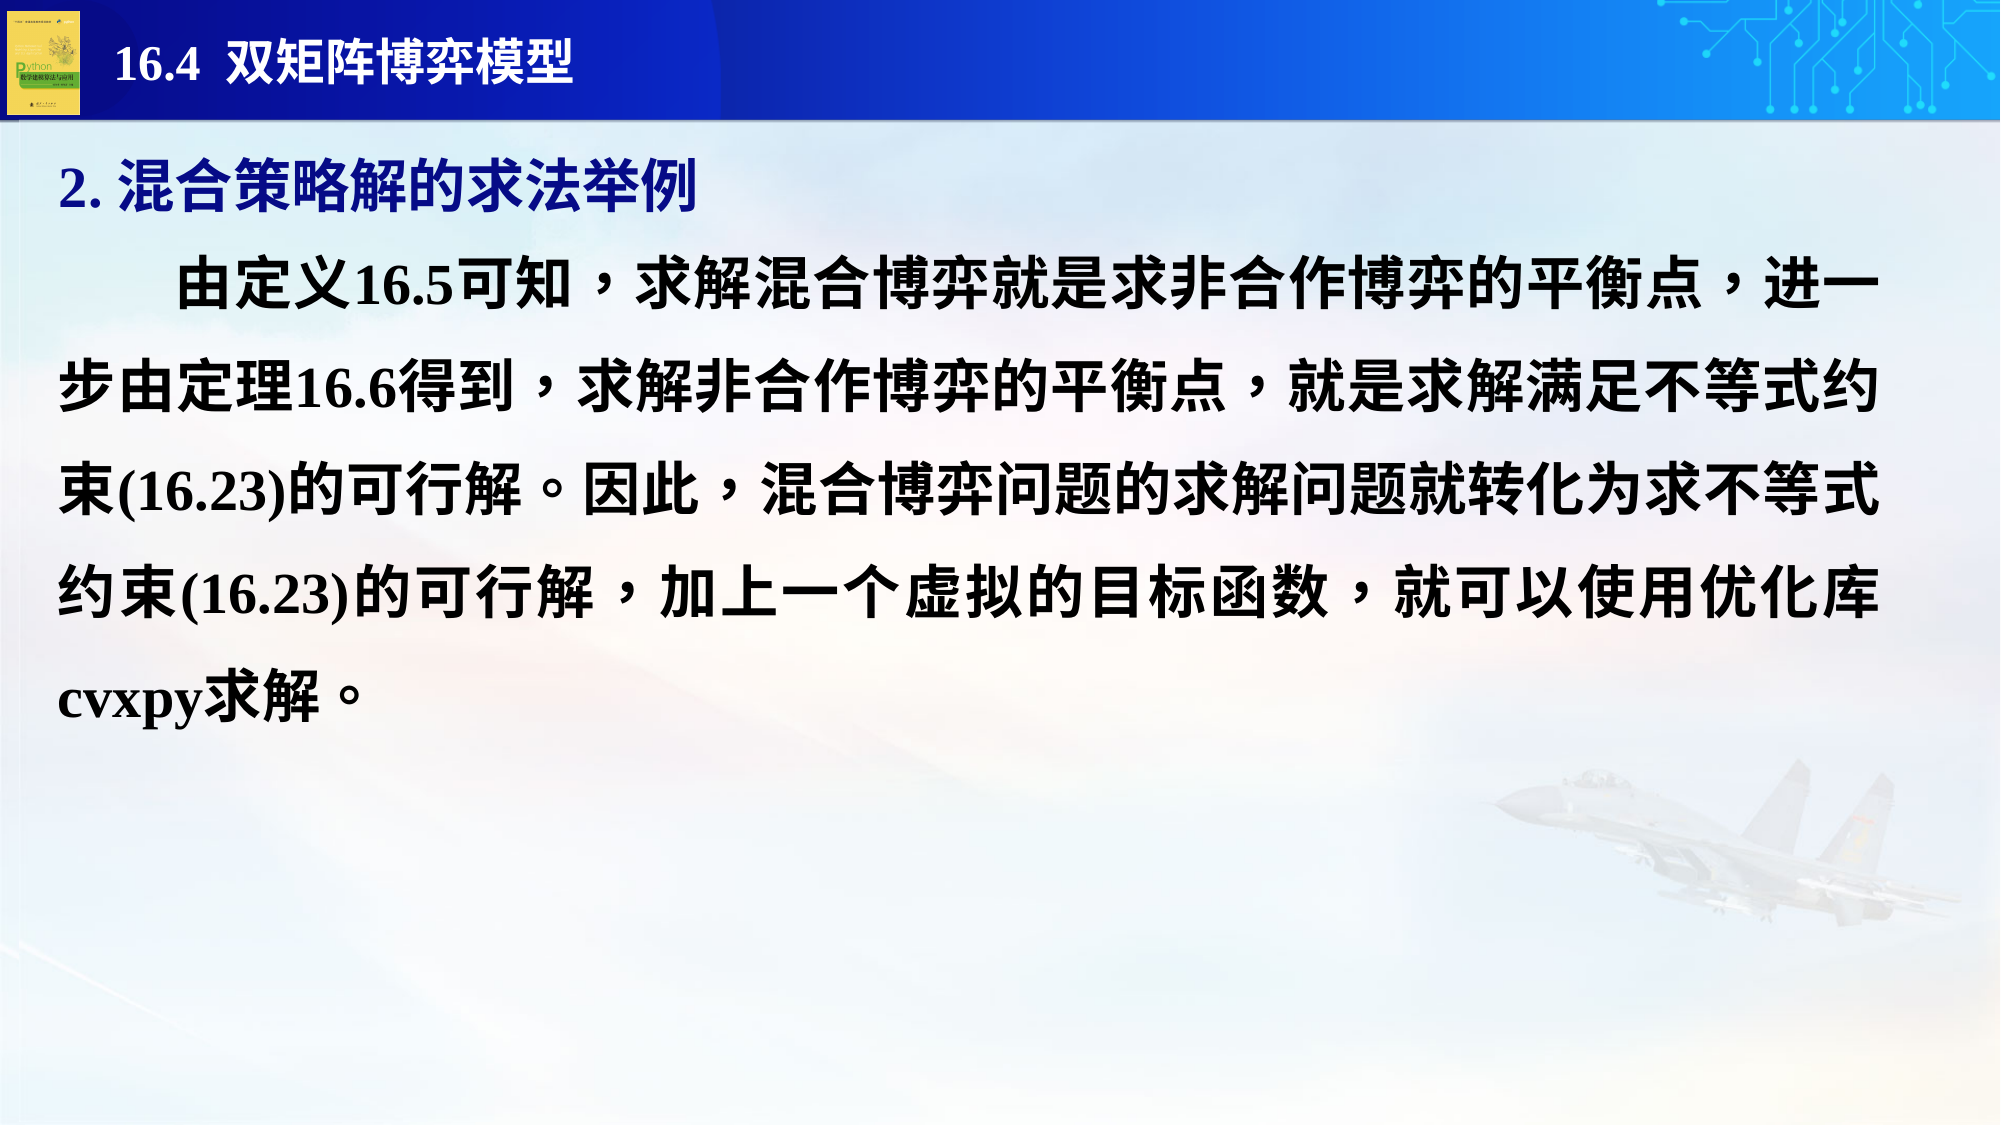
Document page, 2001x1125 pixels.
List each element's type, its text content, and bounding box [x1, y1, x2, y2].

list 2.混合策略解的求法举例 [44, 149, 1020, 253]
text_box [57, 241, 1881, 1125]
picture [0, 0, 2001, 1125]
